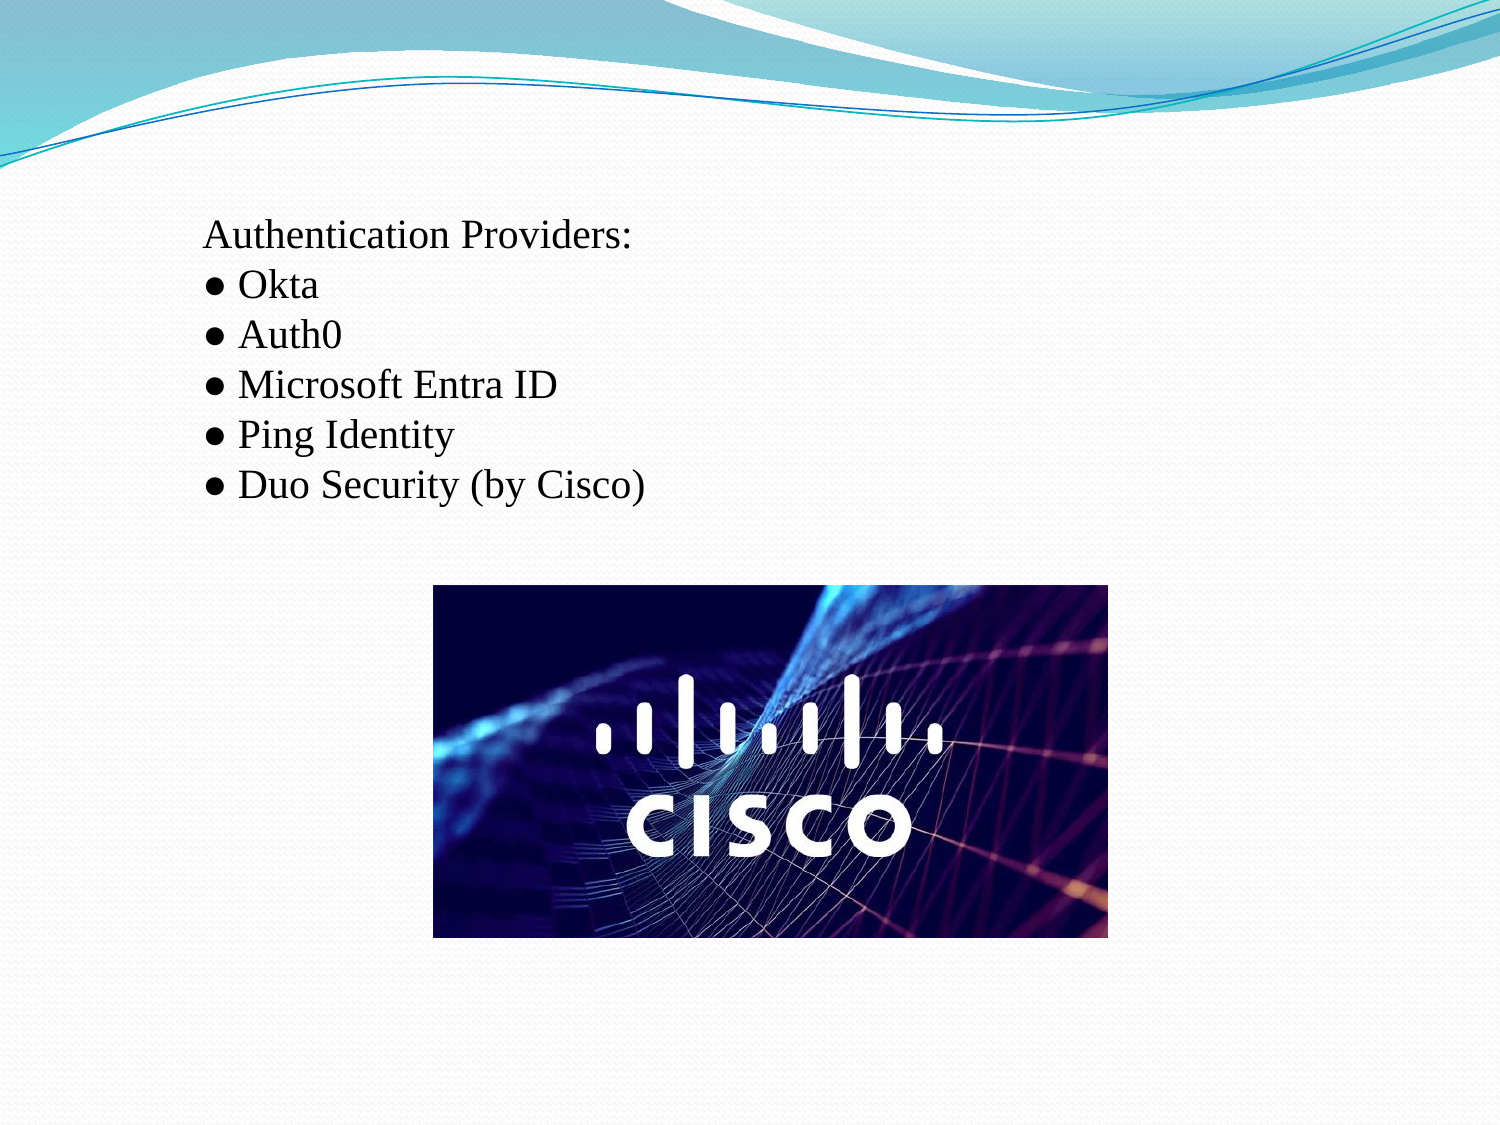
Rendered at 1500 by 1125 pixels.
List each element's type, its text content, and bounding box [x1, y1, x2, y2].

picture [433, 585, 1108, 938]
text_box Authentication Providers: ● Okta ● Auth0 ● Microsoft Entra ID ● Ping Identity ● Duo Security (by Cisco) [187, 199, 1500, 514]
